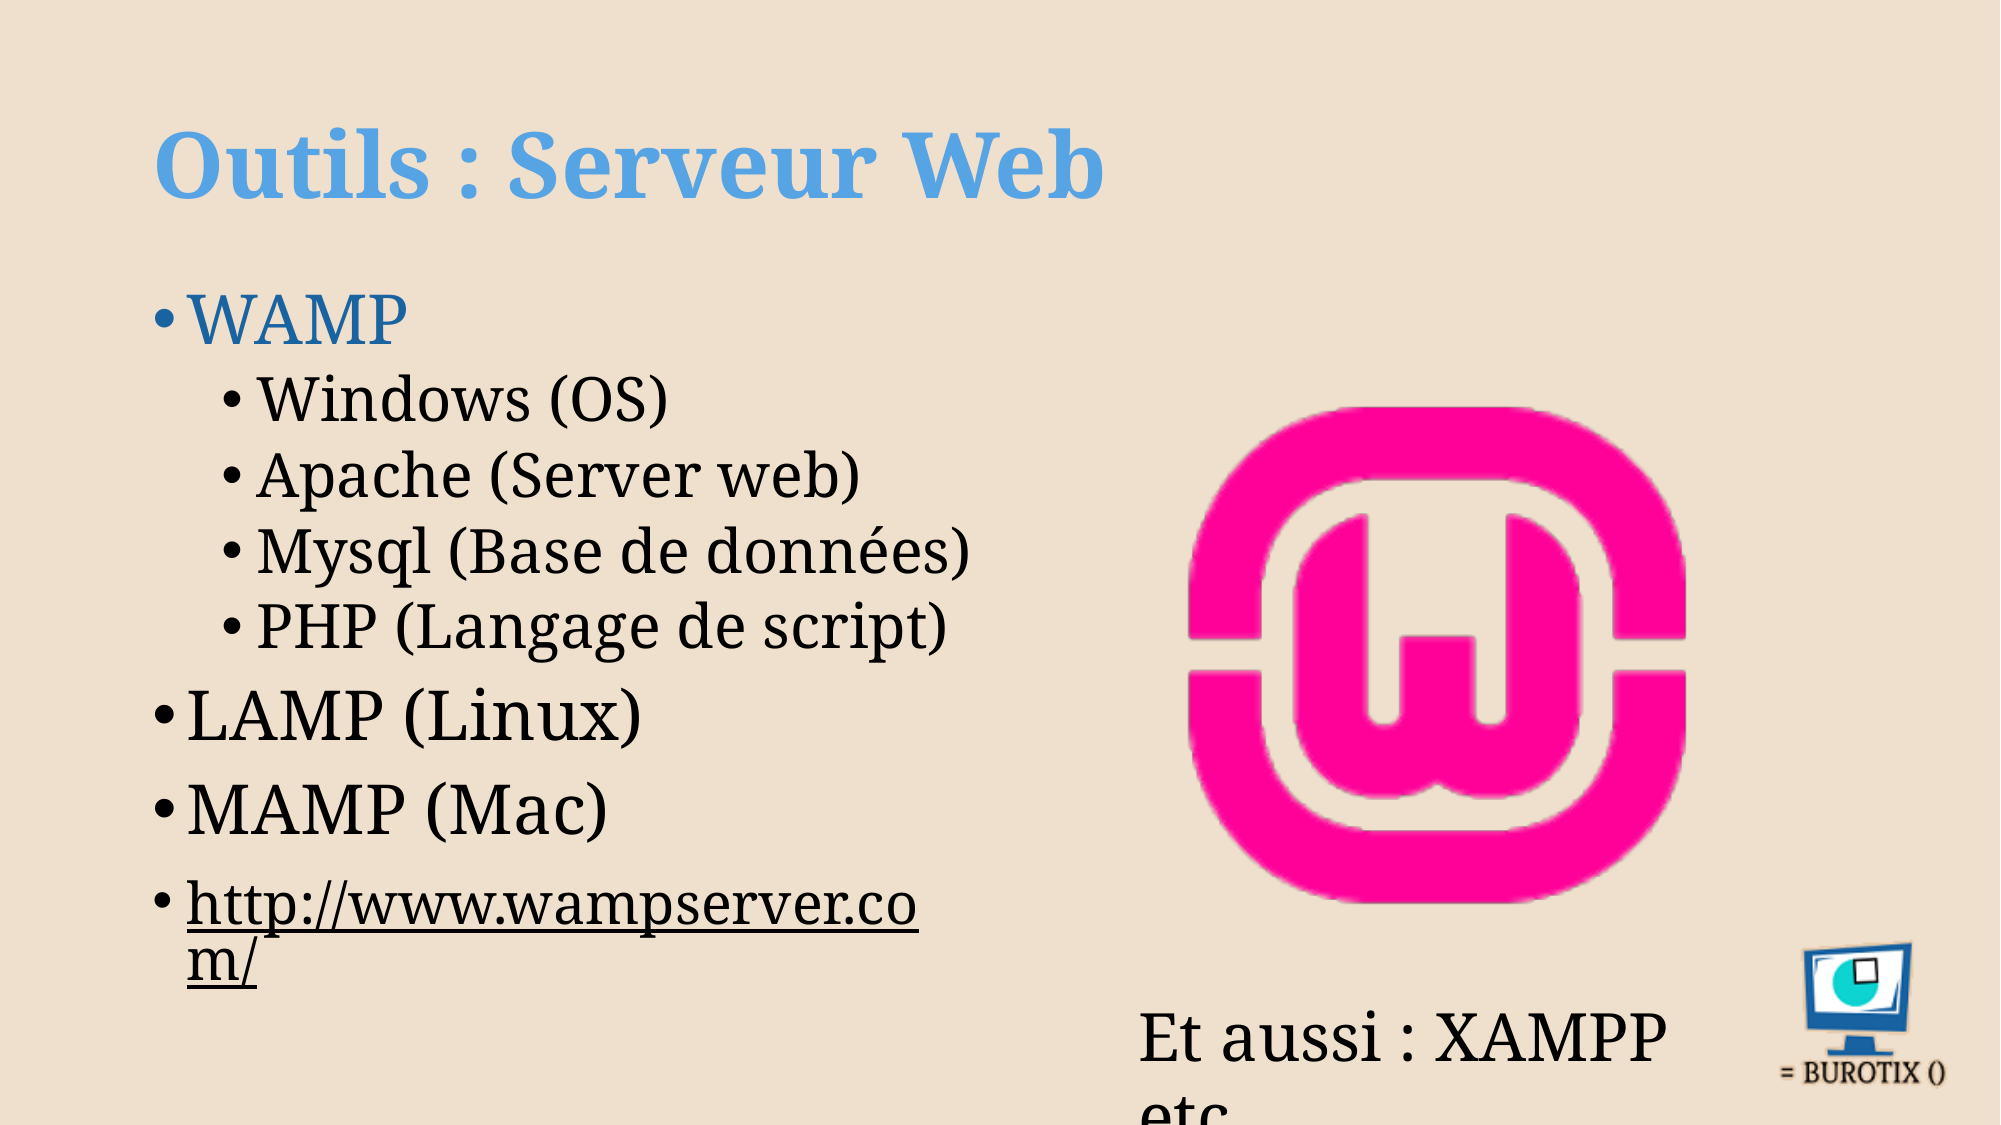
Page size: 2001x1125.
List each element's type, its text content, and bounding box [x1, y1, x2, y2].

picture [1776, 938, 1949, 1089]
text_box Et aussi : XAMPP etc. [1123, 987, 1752, 1125]
list WAMP Windows (OS) Apache (Server web) Mysql (Base de données) PHP (Langage de script) LAMP (Linux) MAMP (Mac) http://www.wampserver.com/ [137, 277, 988, 1014]
title Outils : Serveur Web [137, 59, 1863, 278]
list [1170, 389, 1705, 924]
